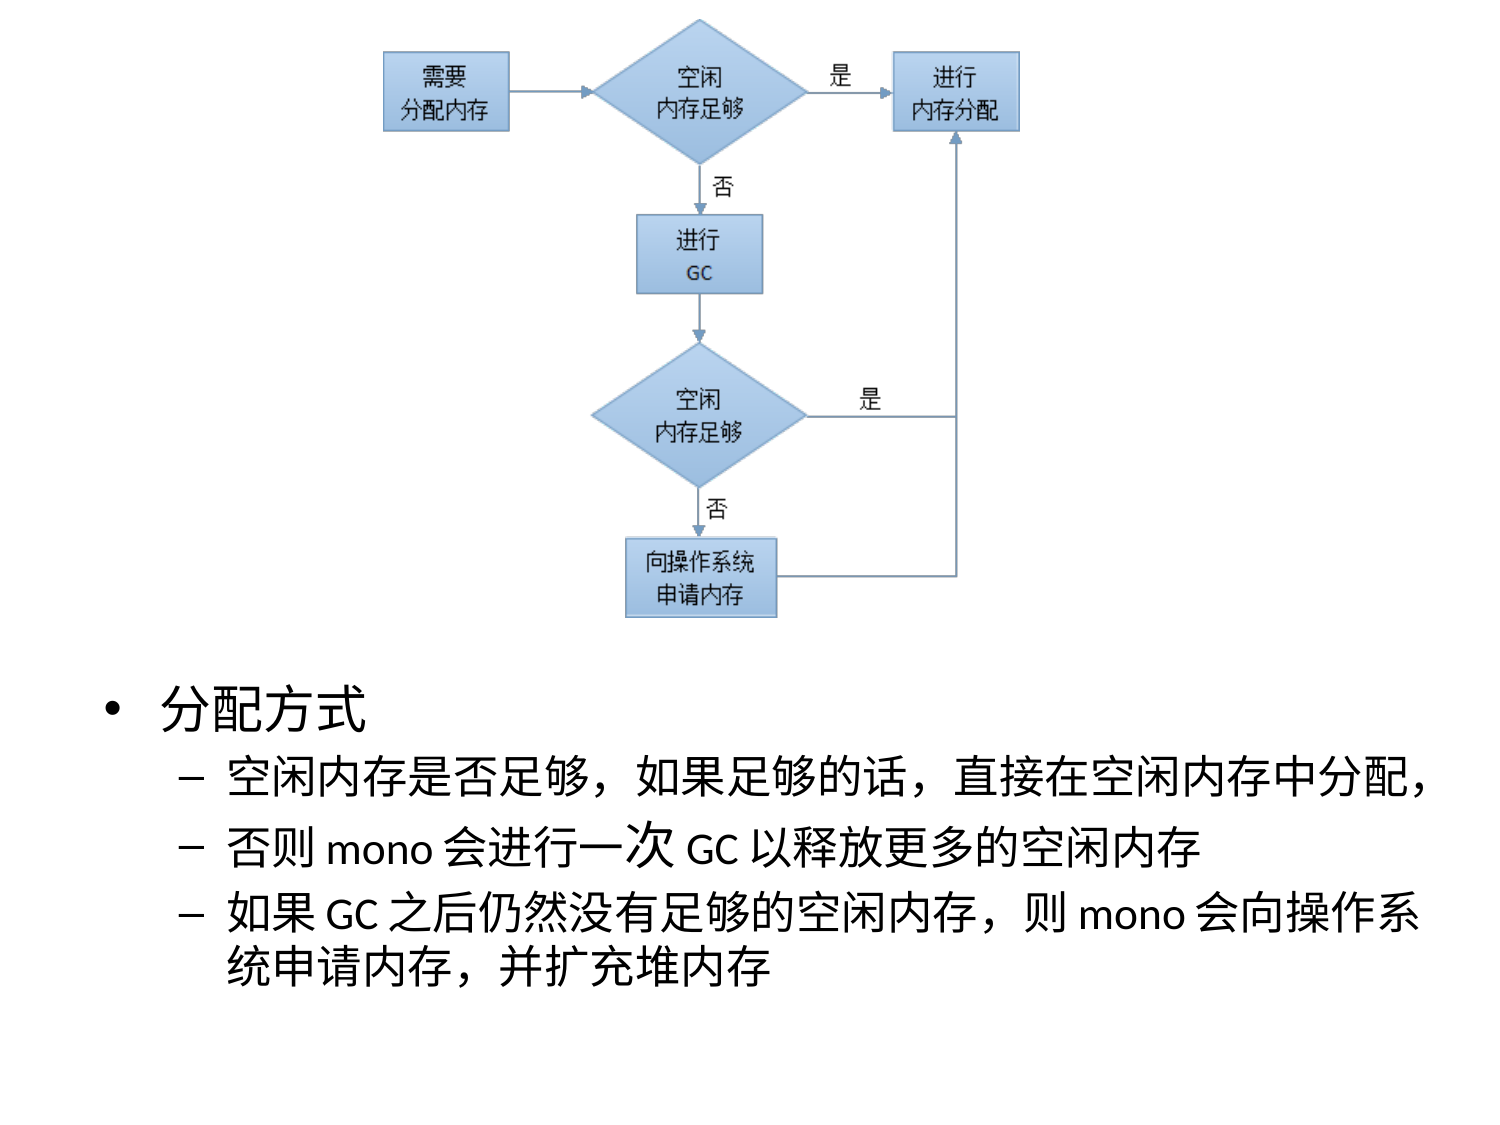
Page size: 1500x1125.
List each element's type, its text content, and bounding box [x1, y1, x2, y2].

text_box 分配方式 空闲内存是否足够，如果足够的话，直接在空闲内存中分配， 否则mono会进行一次GC以释放更多的空闲内存 如果GC之后仍然没有足够的空闲内存，则mono会向操作系统申请内存，并扩充堆内存 [88, 668, 1439, 1005]
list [383, 18, 1020, 618]
